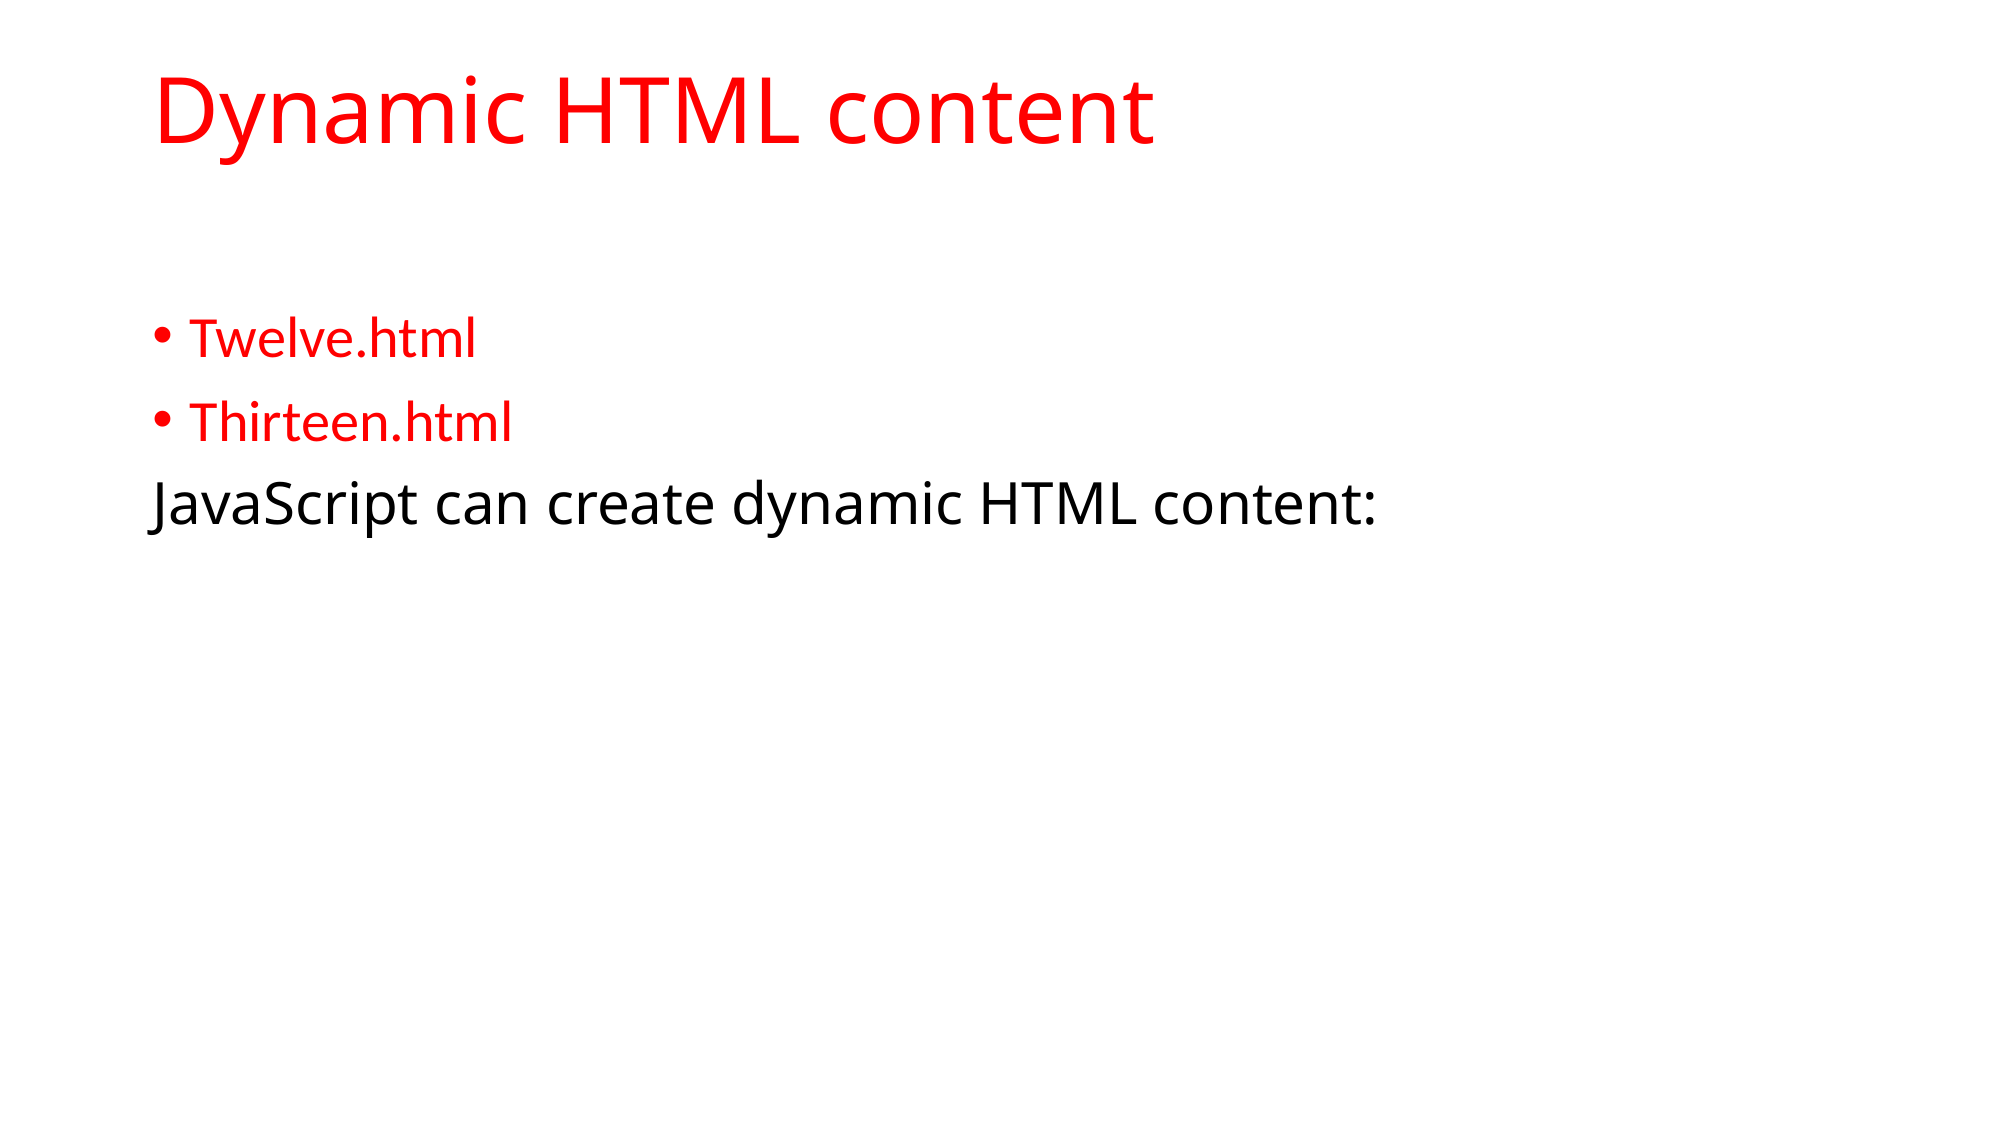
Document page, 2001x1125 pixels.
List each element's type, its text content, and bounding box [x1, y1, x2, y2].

list Twelve.html Thirteen.html JavaScript can create dynamic HTML content: [137, 299, 1863, 1014]
title Dynamic HTML content [137, 59, 1863, 278]
